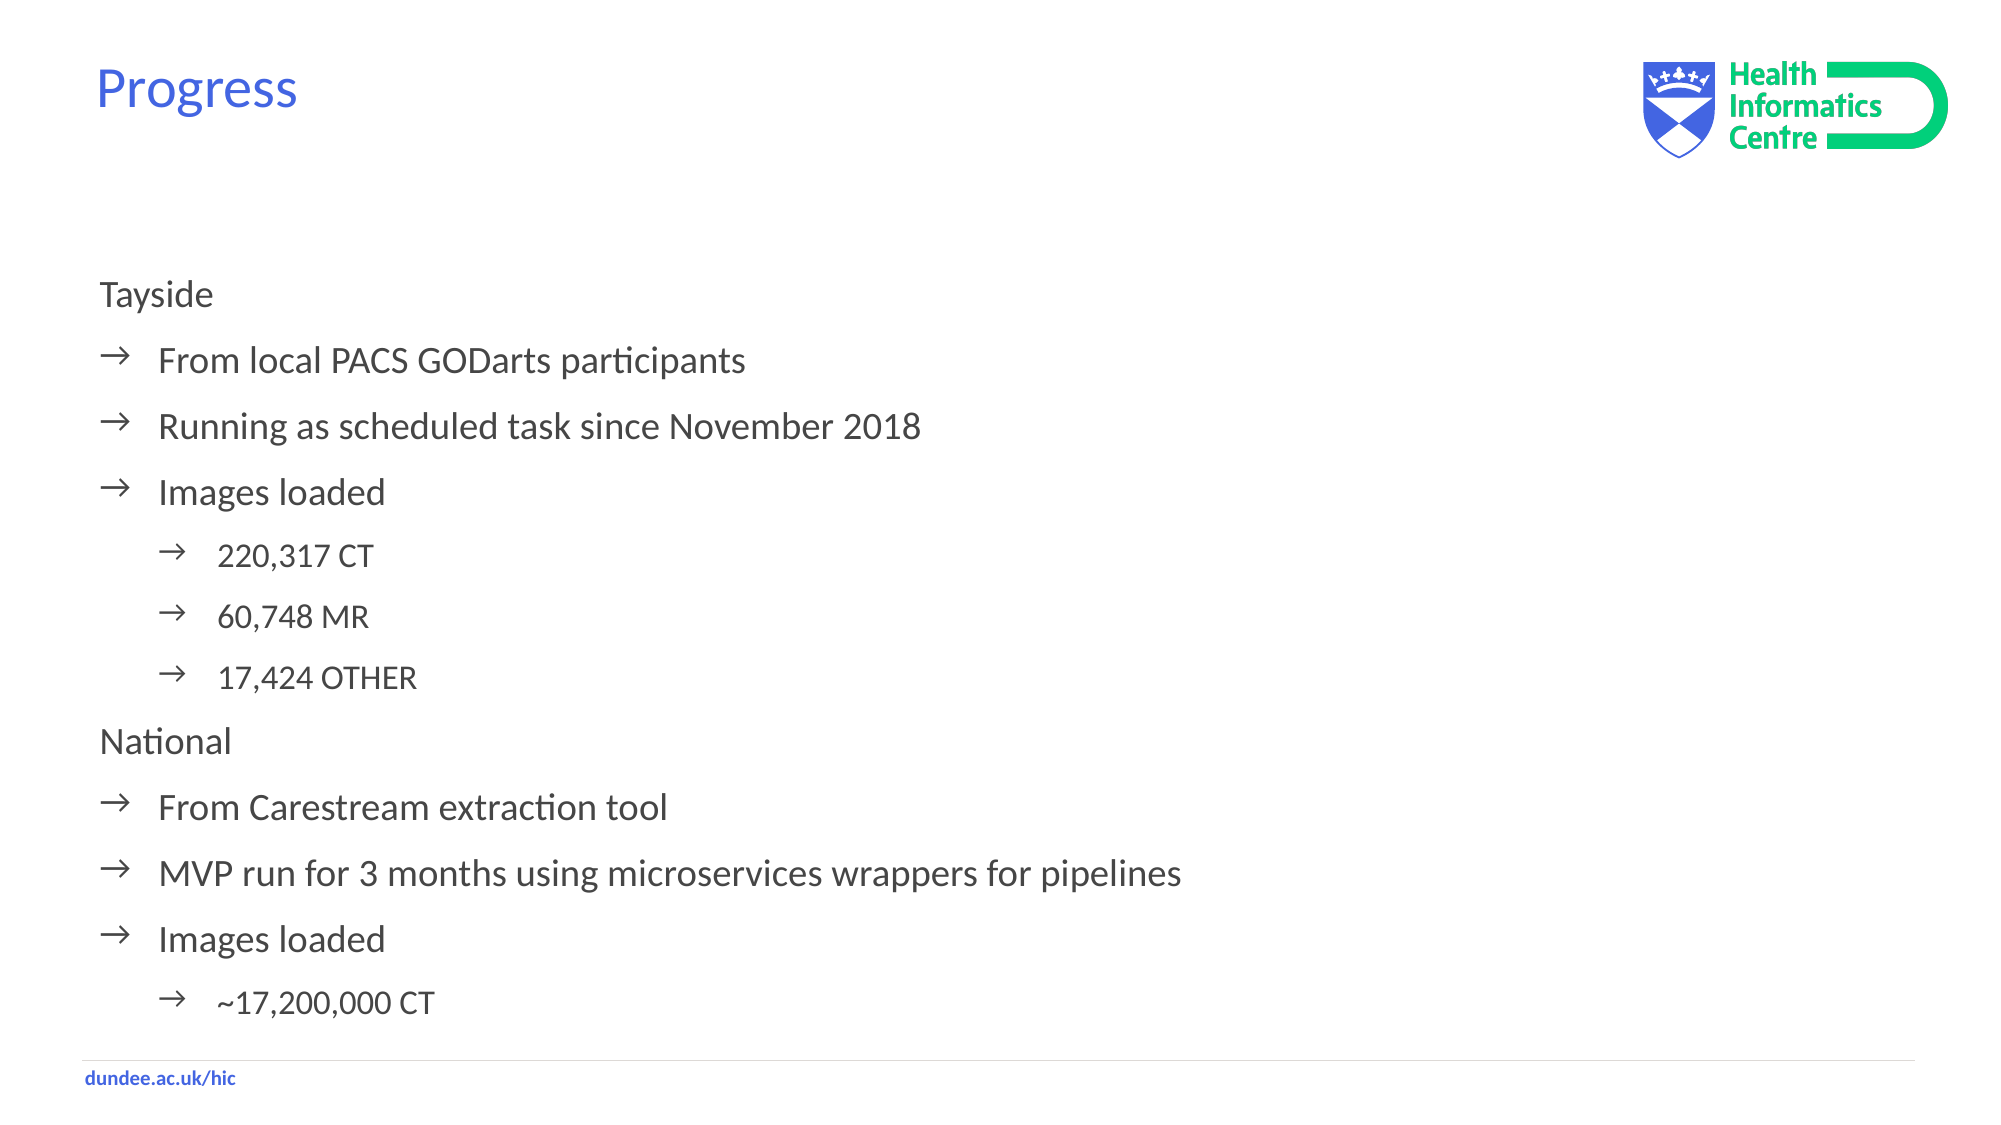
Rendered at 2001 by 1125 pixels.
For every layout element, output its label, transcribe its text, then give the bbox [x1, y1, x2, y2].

picture [1730, 61, 1948, 149]
title Progress [82, 55, 1265, 159]
list Tayside From local PACS GODarts participants Running as scheduled task since November 2018 Images loaded 220,317 CT 60,748 MR 17,424 OTHER National From Carestream extraction tool MVP run for 3 months using microservices wrappers for pipelines Images loaded ~17,200,000 CT [84, 261, 1916, 1031]
